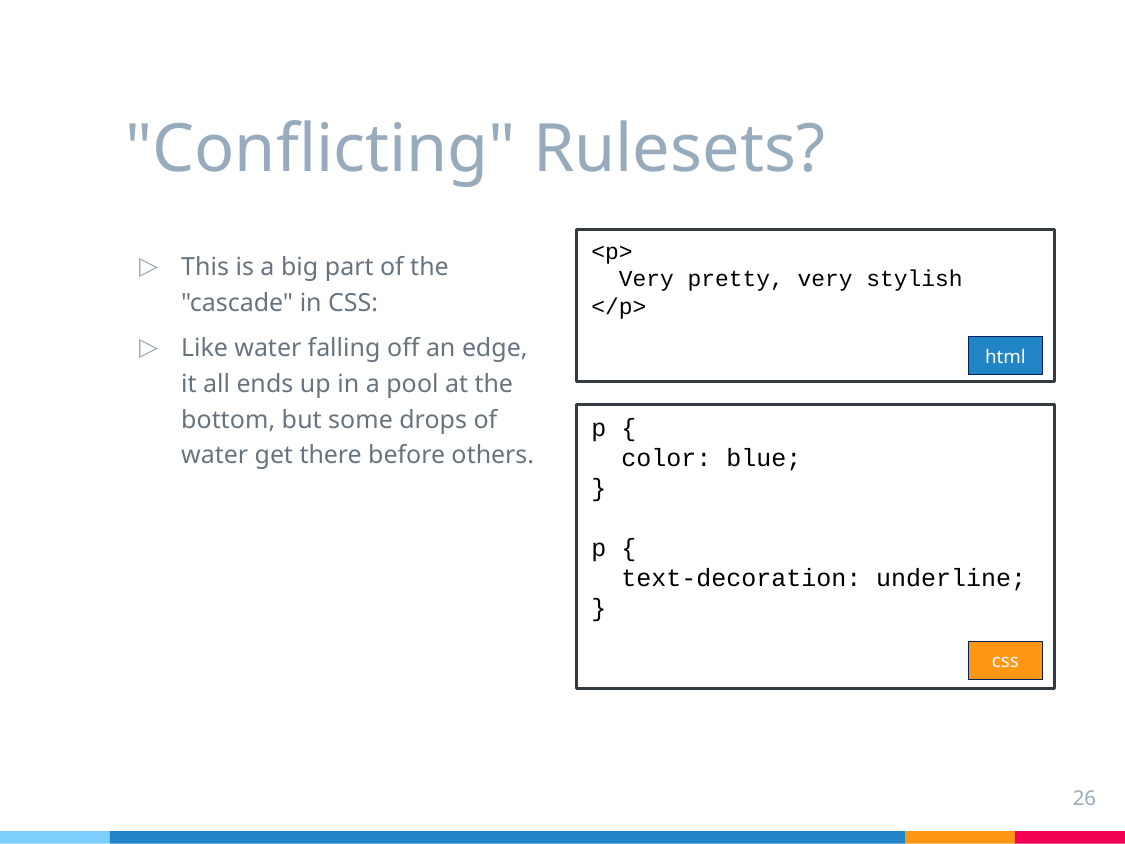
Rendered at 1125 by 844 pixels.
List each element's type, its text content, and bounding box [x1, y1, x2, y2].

title "Conflicting" Rulesets? [109, 58, 1044, 200]
text_box html [968, 336, 1043, 375]
slide_number 26 [1043, 770, 1111, 822]
text_box p { color: blue; } p { text-decoration: underline; } [576, 404, 1055, 689]
text_box css [968, 641, 1043, 680]
text_box <p> Very pretty, very stylish </p> [576, 229, 1055, 382]
list This is a big part of the "cascade" in CSS: Like water falling off an edge, it all ends up in a pool at the bottom, but some drops of water get there before others. [109, 229, 563, 471]
